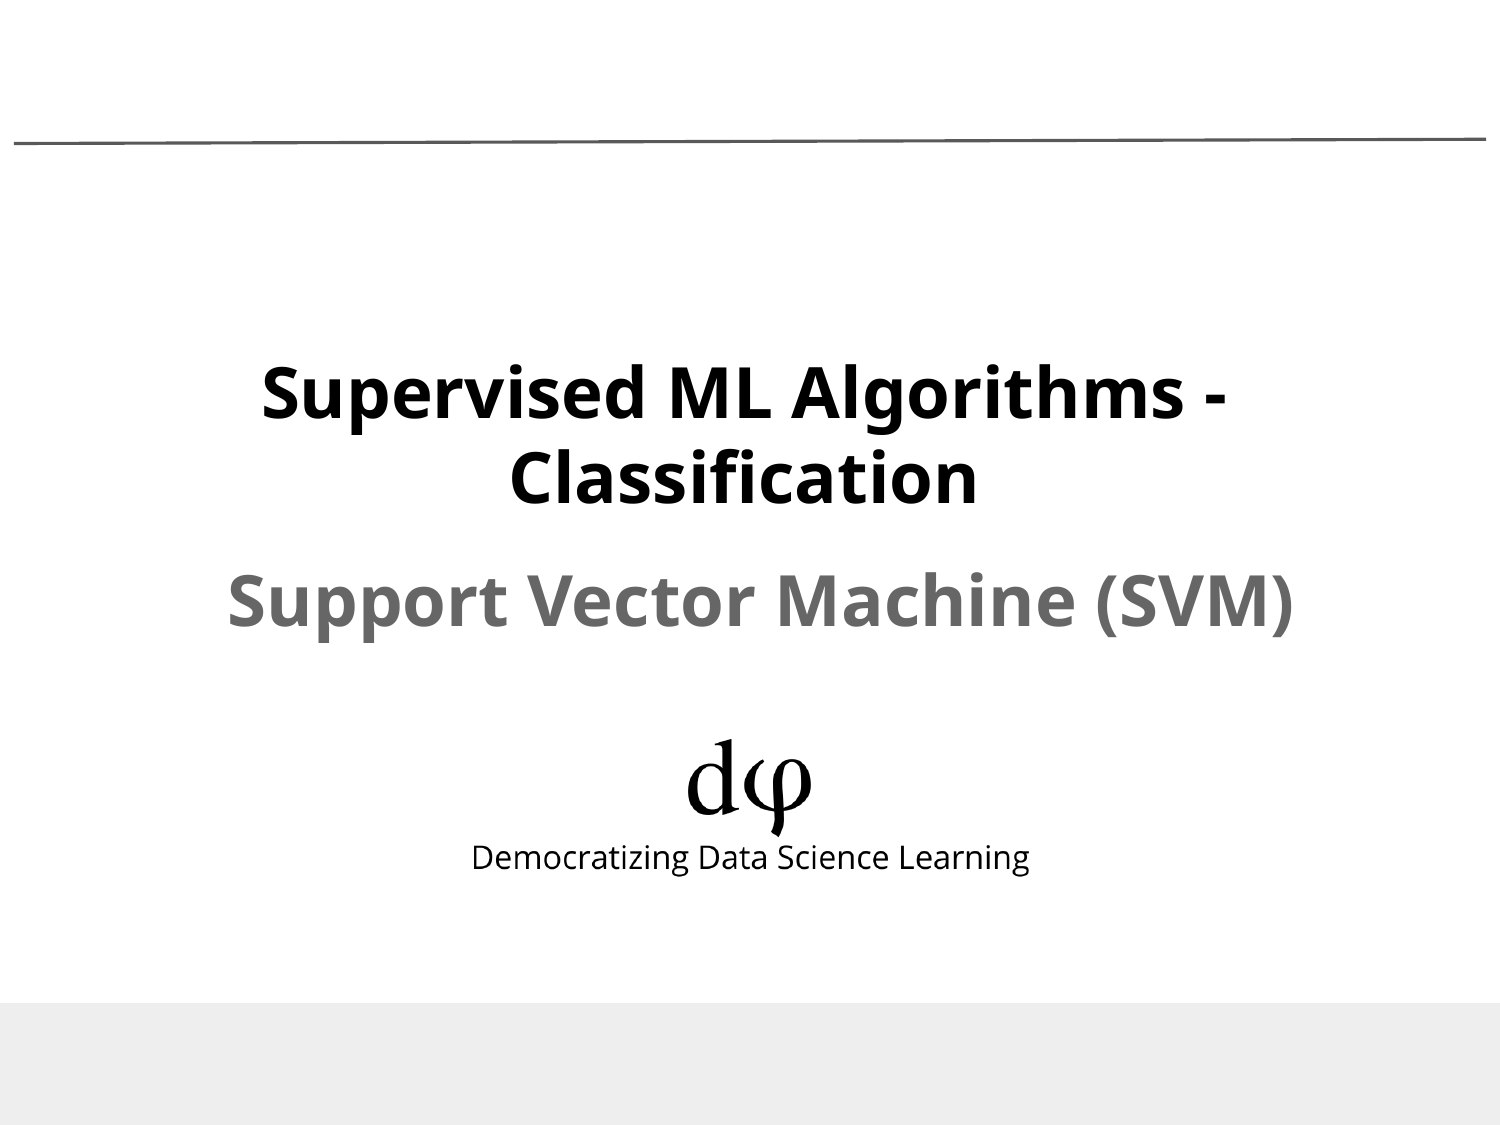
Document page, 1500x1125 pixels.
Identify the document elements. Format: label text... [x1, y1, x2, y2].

picture [465, 709, 1035, 881]
text_box Supervised ML Algorithms - Classification [21, 332, 1467, 522]
text_box Support Vector Machine (SVM) [108, 541, 1415, 730]
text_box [13, 138, 1487, 144]
text_box [0, 1003, 1500, 1125]
